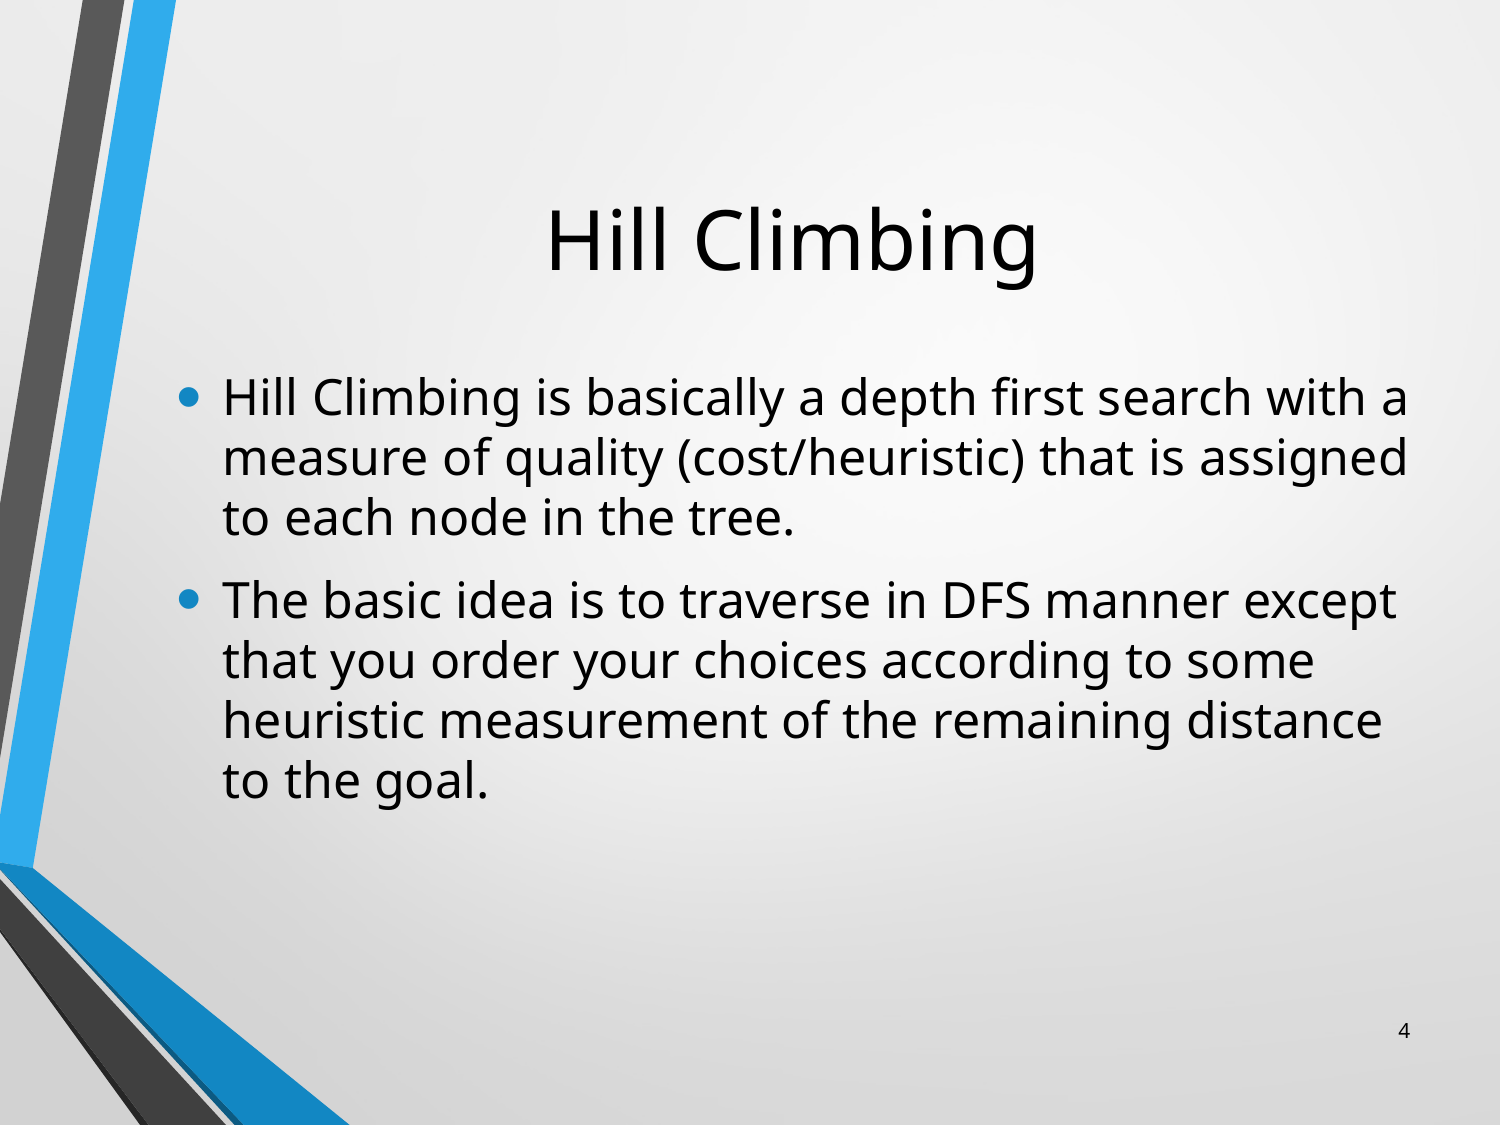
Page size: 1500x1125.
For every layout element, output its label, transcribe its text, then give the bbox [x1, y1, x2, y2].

title Hill Climbing [161, 75, 1425, 400]
slide_number 4 [1354, 1001, 1425, 1062]
list Hill Climbing is basically a depth first search with a measure of quality (cost/heuristic) that is assigned to each node in the tree. The basic idea is to traverse in DFS manner except that you order your choices according to some heuristic measurement of the remaining distance to the goal. [161, 437, 1425, 985]
